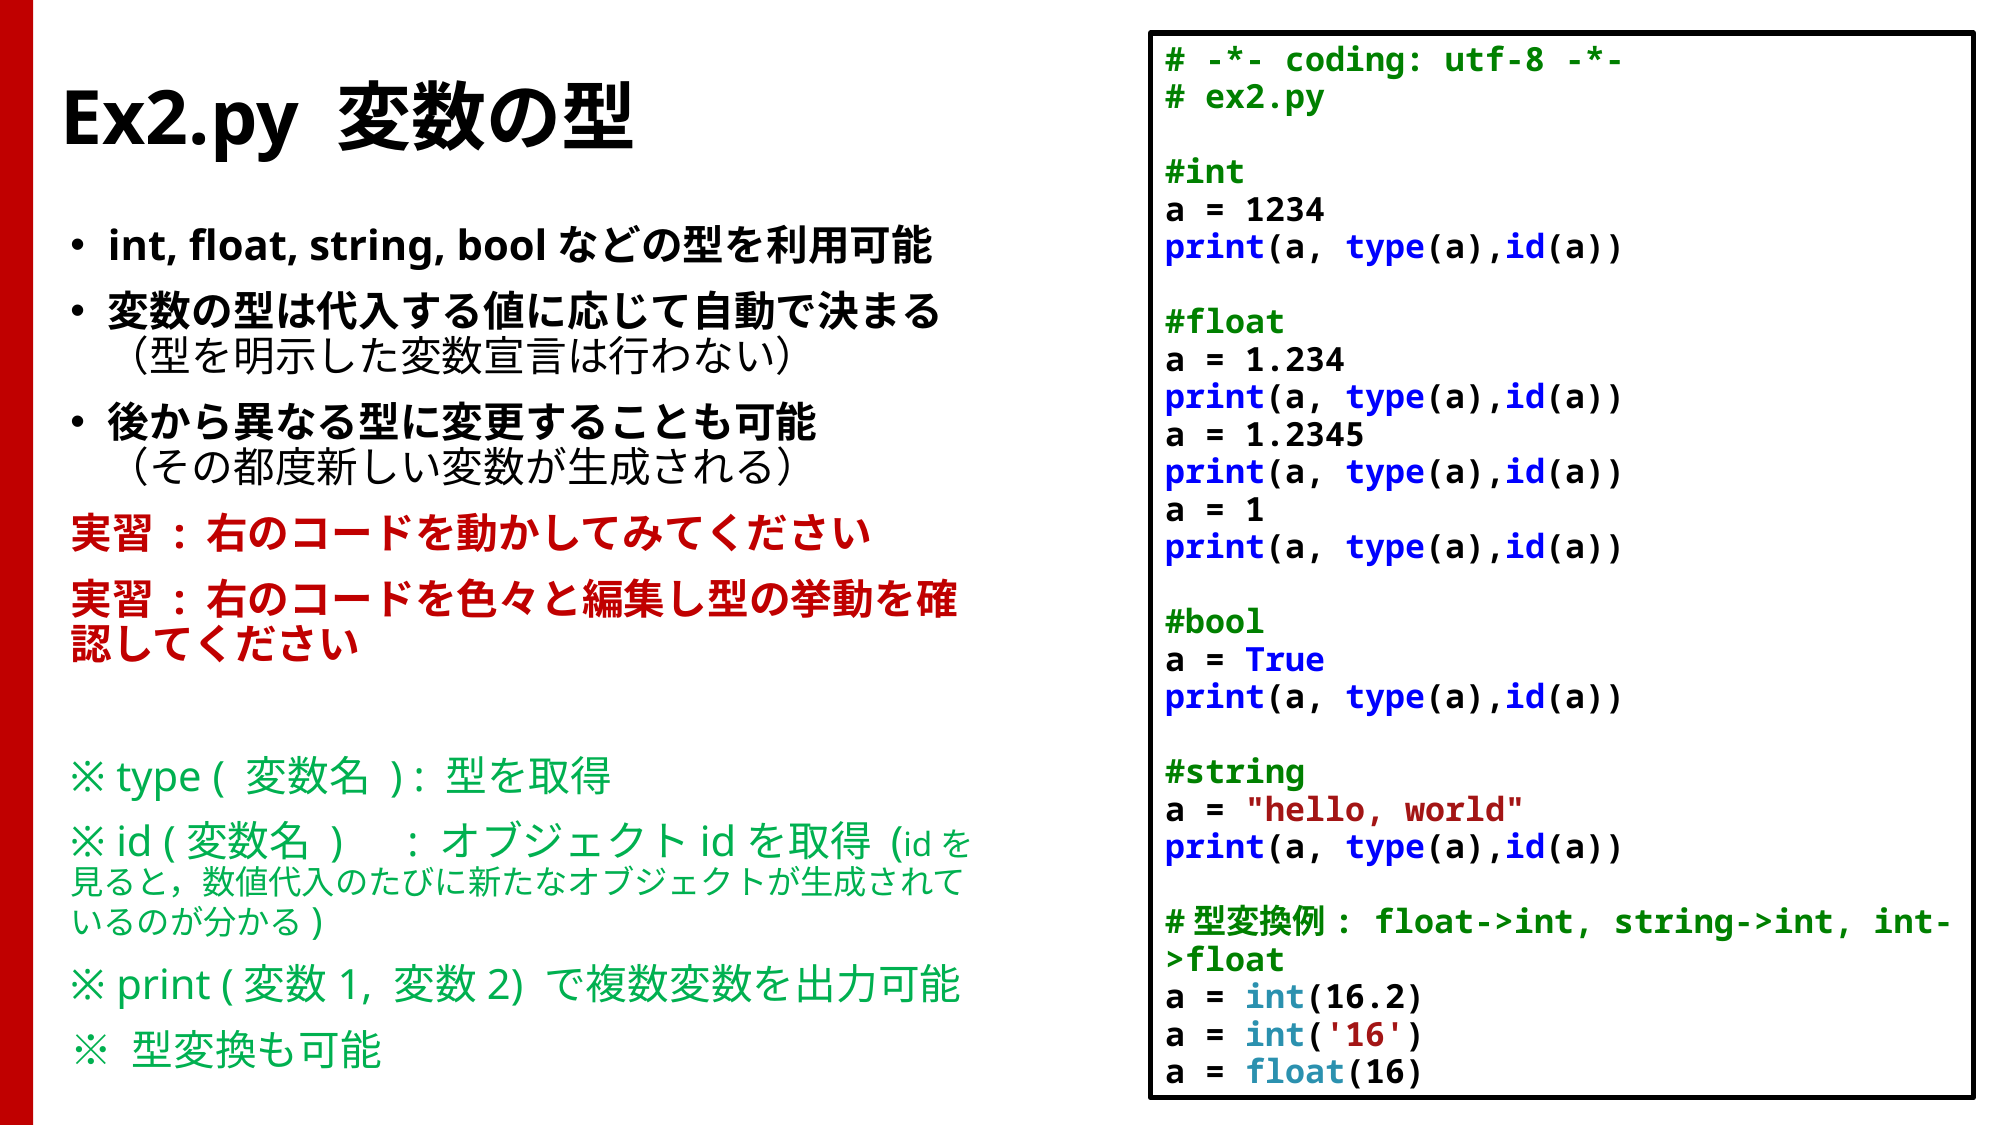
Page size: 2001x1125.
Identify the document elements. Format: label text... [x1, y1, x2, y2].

list int, float, string, boolなどの型を利用可能 変数の型は代入する値に応じて自動で決まる（型を明示した変数宣言は行わない） 後から異なる型に変更することも可能 （その都度新しい変数が生成される） 実習 : 右のコードを動かしてみてください 実習 : 右のコードを色々と編集し型の挙動を確認してください ※ type ( 変数名 ) : 型を取得 ※ id (変数名 ) : オブジェクトidを取得 (idを見ると，数値代入のたびに新たなオブジェクトが生成されているのが分かる) ※ print (変数1, 変数2) で複数変数を出力可能 ※ 型変換も可能 [55, 216, 1009, 1086]
title Ex2.py 変数の型 [45, 59, 995, 181]
text_box # -*- coding: utf-8 -*- # ex2.py #int a = 1234 print(a, type(a),id(a)) #float a = 1.234 print(a, type(a),id(a)) a = 1.2345 print(a, type(a),id(a)) a = 1 print(a, type(a),id(a)) #bool a = True print(a, type(a),id(a)) #string a = "hello, world" print(a, type(a),id(a)) #型変換例: float->int, string->int, int->float a = int(16.2) a = int('16') a = float(16) [1150, 33, 1974, 1098]
